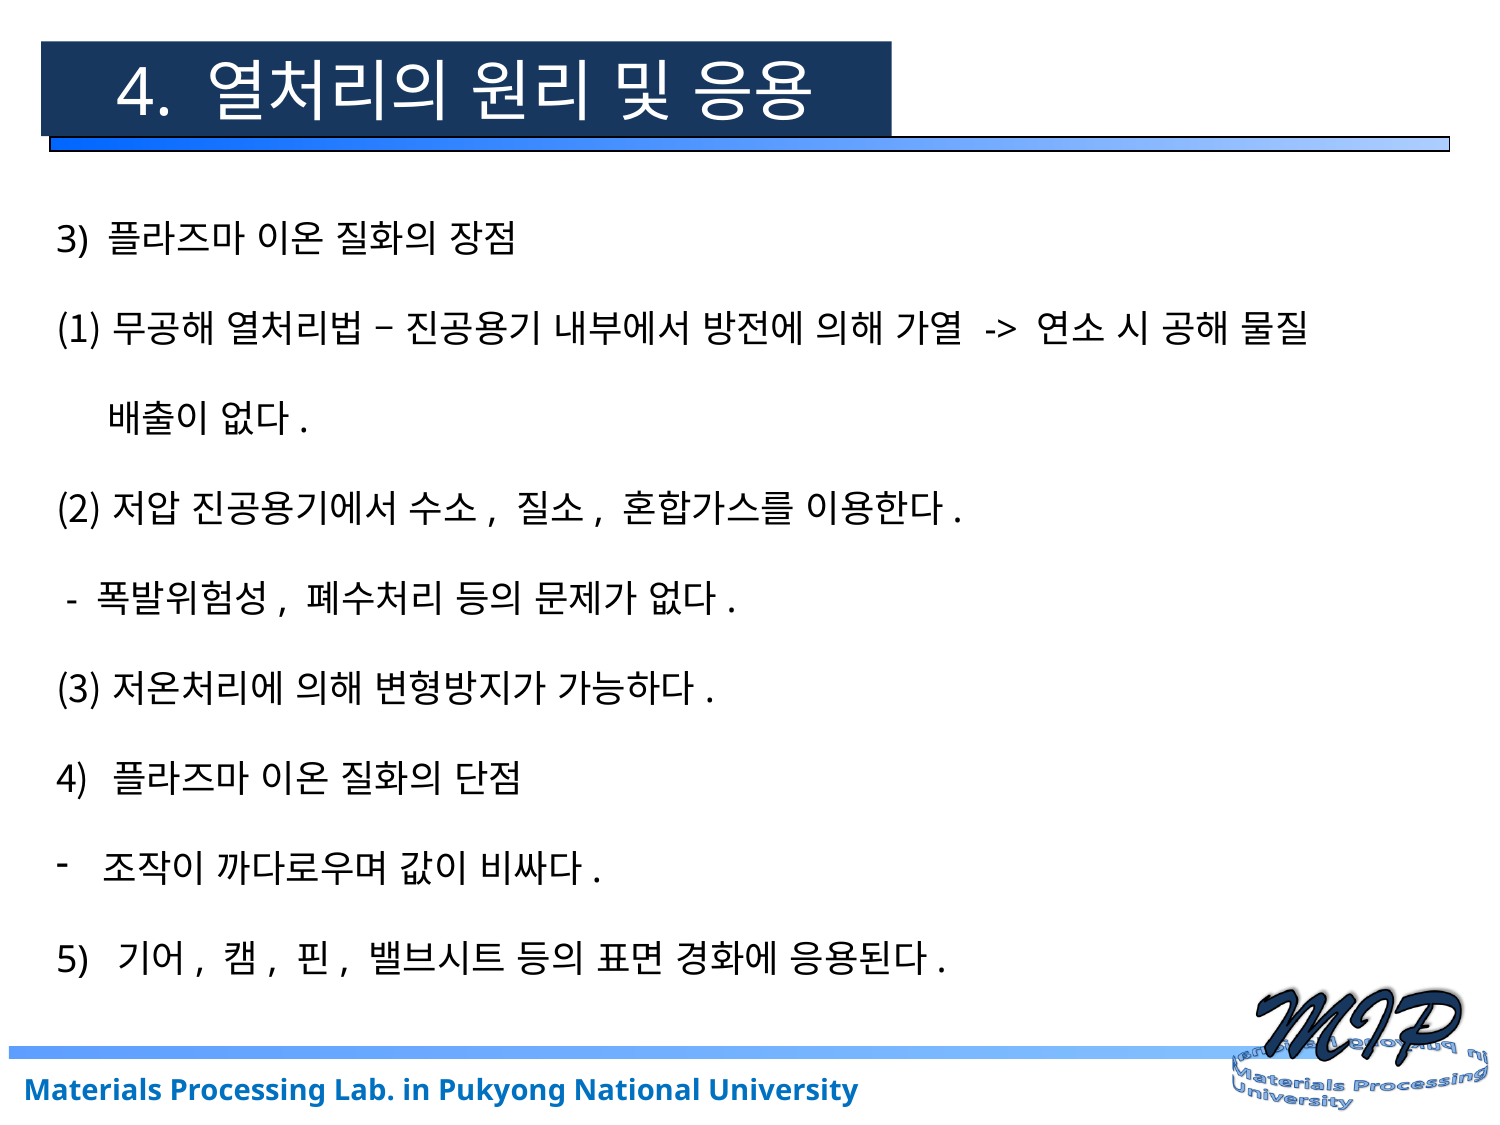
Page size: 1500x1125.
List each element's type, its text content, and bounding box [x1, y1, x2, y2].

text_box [8, 958, 1500, 1125]
text_box [50, 137, 1450, 151]
text_box 4. 열처리의 원리 및 응용 [41, 41, 892, 137]
text_box 3) 플라즈마 이온 질화의 장점 무공해 열처리법 – 진공용기 내부에서 방전에 의해 가열 -> 연소 시 공해 물질 배출이 없다. 저압 진공용기에서 수소, 질소, 혼합가스를 이용한다. - 폭발위험성, 폐수처리 등의 문제가 없다. 저온처리에 의해 변형방지가 가능하다. 플라즈마 이온 질화의 단점 조작이 까다로우며 값이 비싸다. 5) 기어, 캠, 핀, 밸브시트 등의 표면 경화에 응용된다. [41, 208, 1471, 956]
